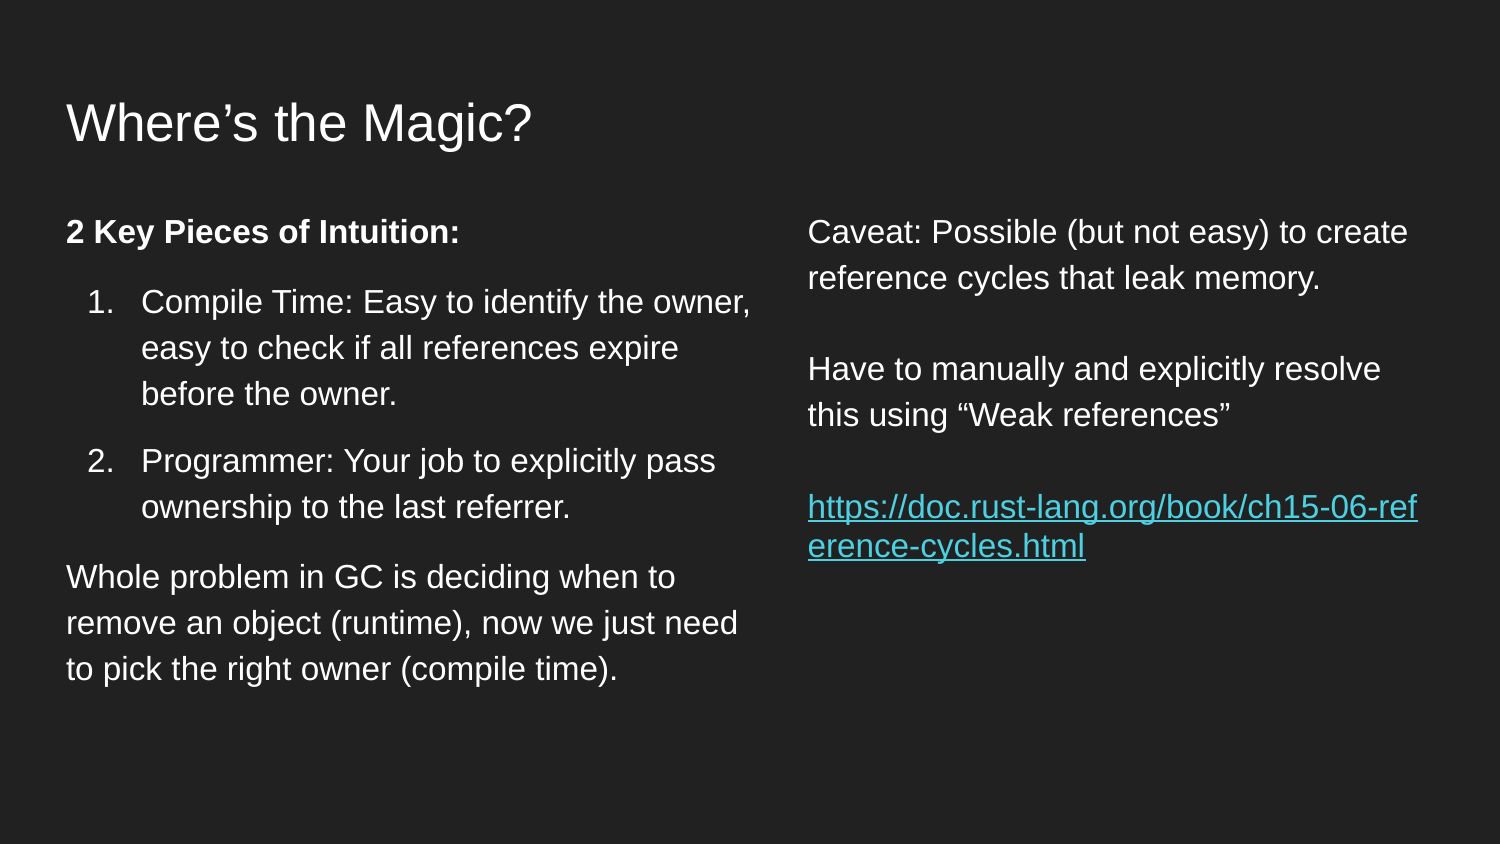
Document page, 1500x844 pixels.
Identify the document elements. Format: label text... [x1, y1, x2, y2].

list 2 Key Pieces of Intuition: Compile Time: Easy to identify the owner, easy to check if all references expire before the owner. Programmer: Your job to explicitly pass ownership to the last referrer. Whole problem in GC is deciding when to remove an object (runtime), now we just need to pick the right owner (compile time). [51, 189, 770, 750]
list Caveat: Possible (but not easy) to create reference cycles that leak memory. Have to manually and explicitly resolve this using “Weak references” https://doc.rust-lang.org/book/ch15-06-reference-cycles.html [792, 189, 1449, 750]
title Where’s the Magic? [51, 72, 1449, 167]
